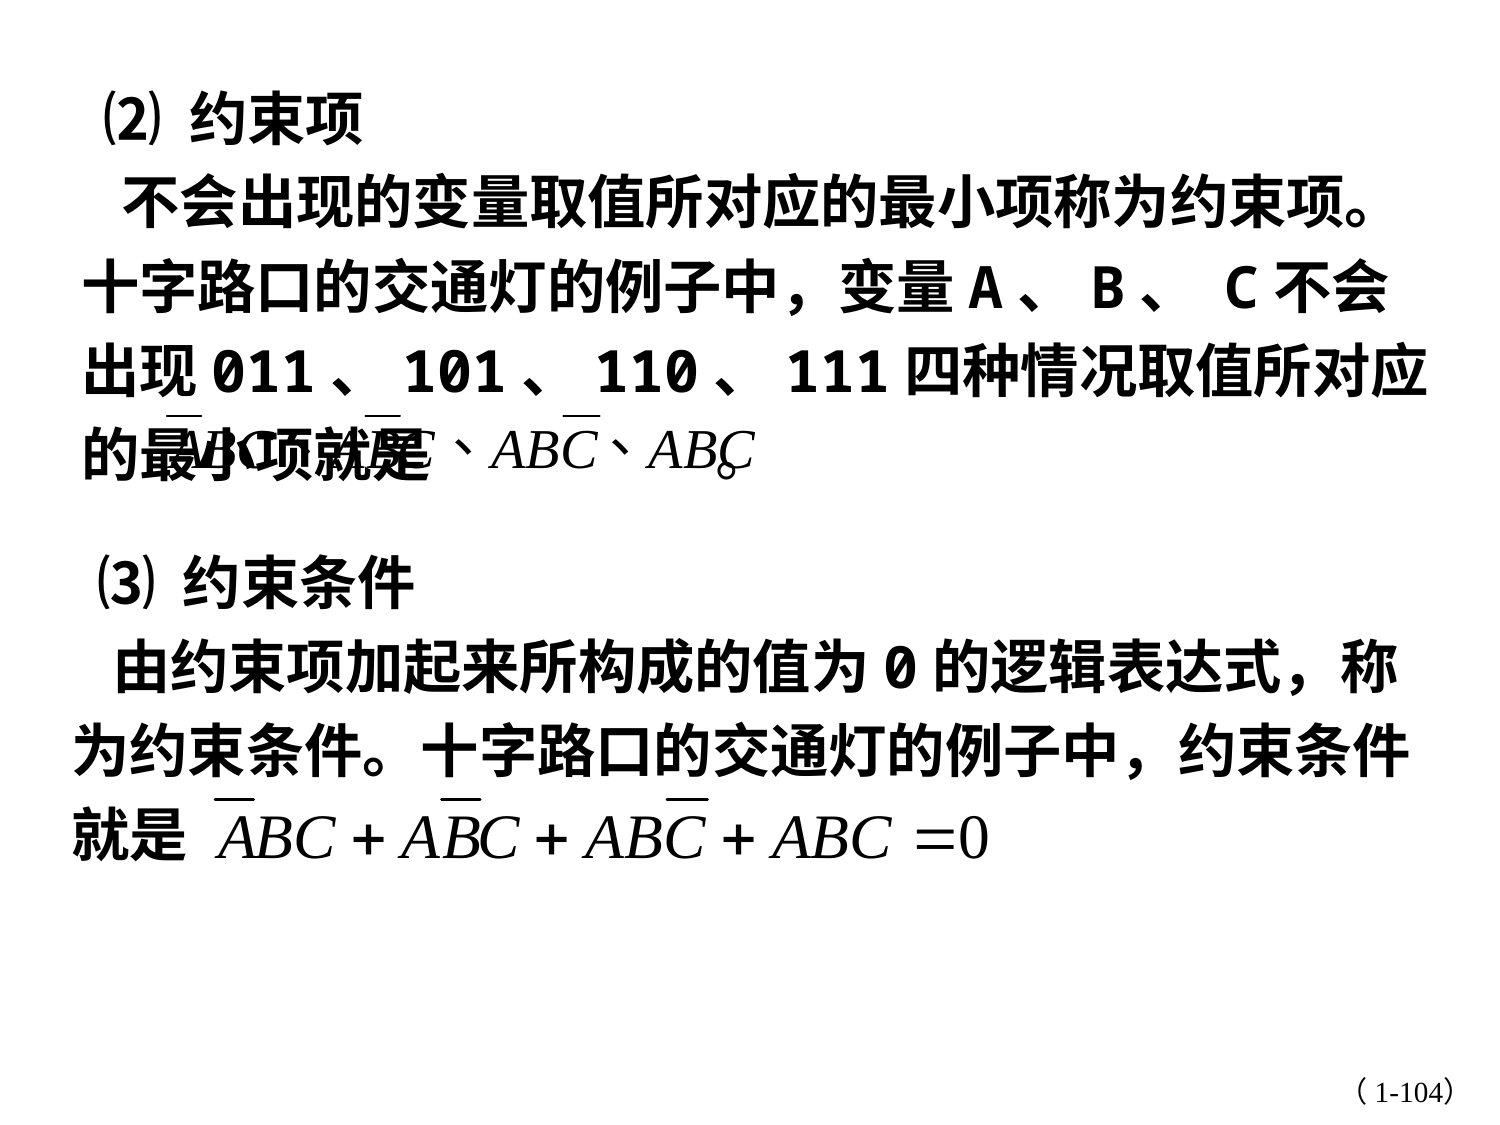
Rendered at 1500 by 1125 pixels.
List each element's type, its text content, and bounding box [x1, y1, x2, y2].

slide_number （1-104） [1175, 1065, 1488, 1125]
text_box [56, 524, 1441, 877]
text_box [66, 60, 1451, 497]
